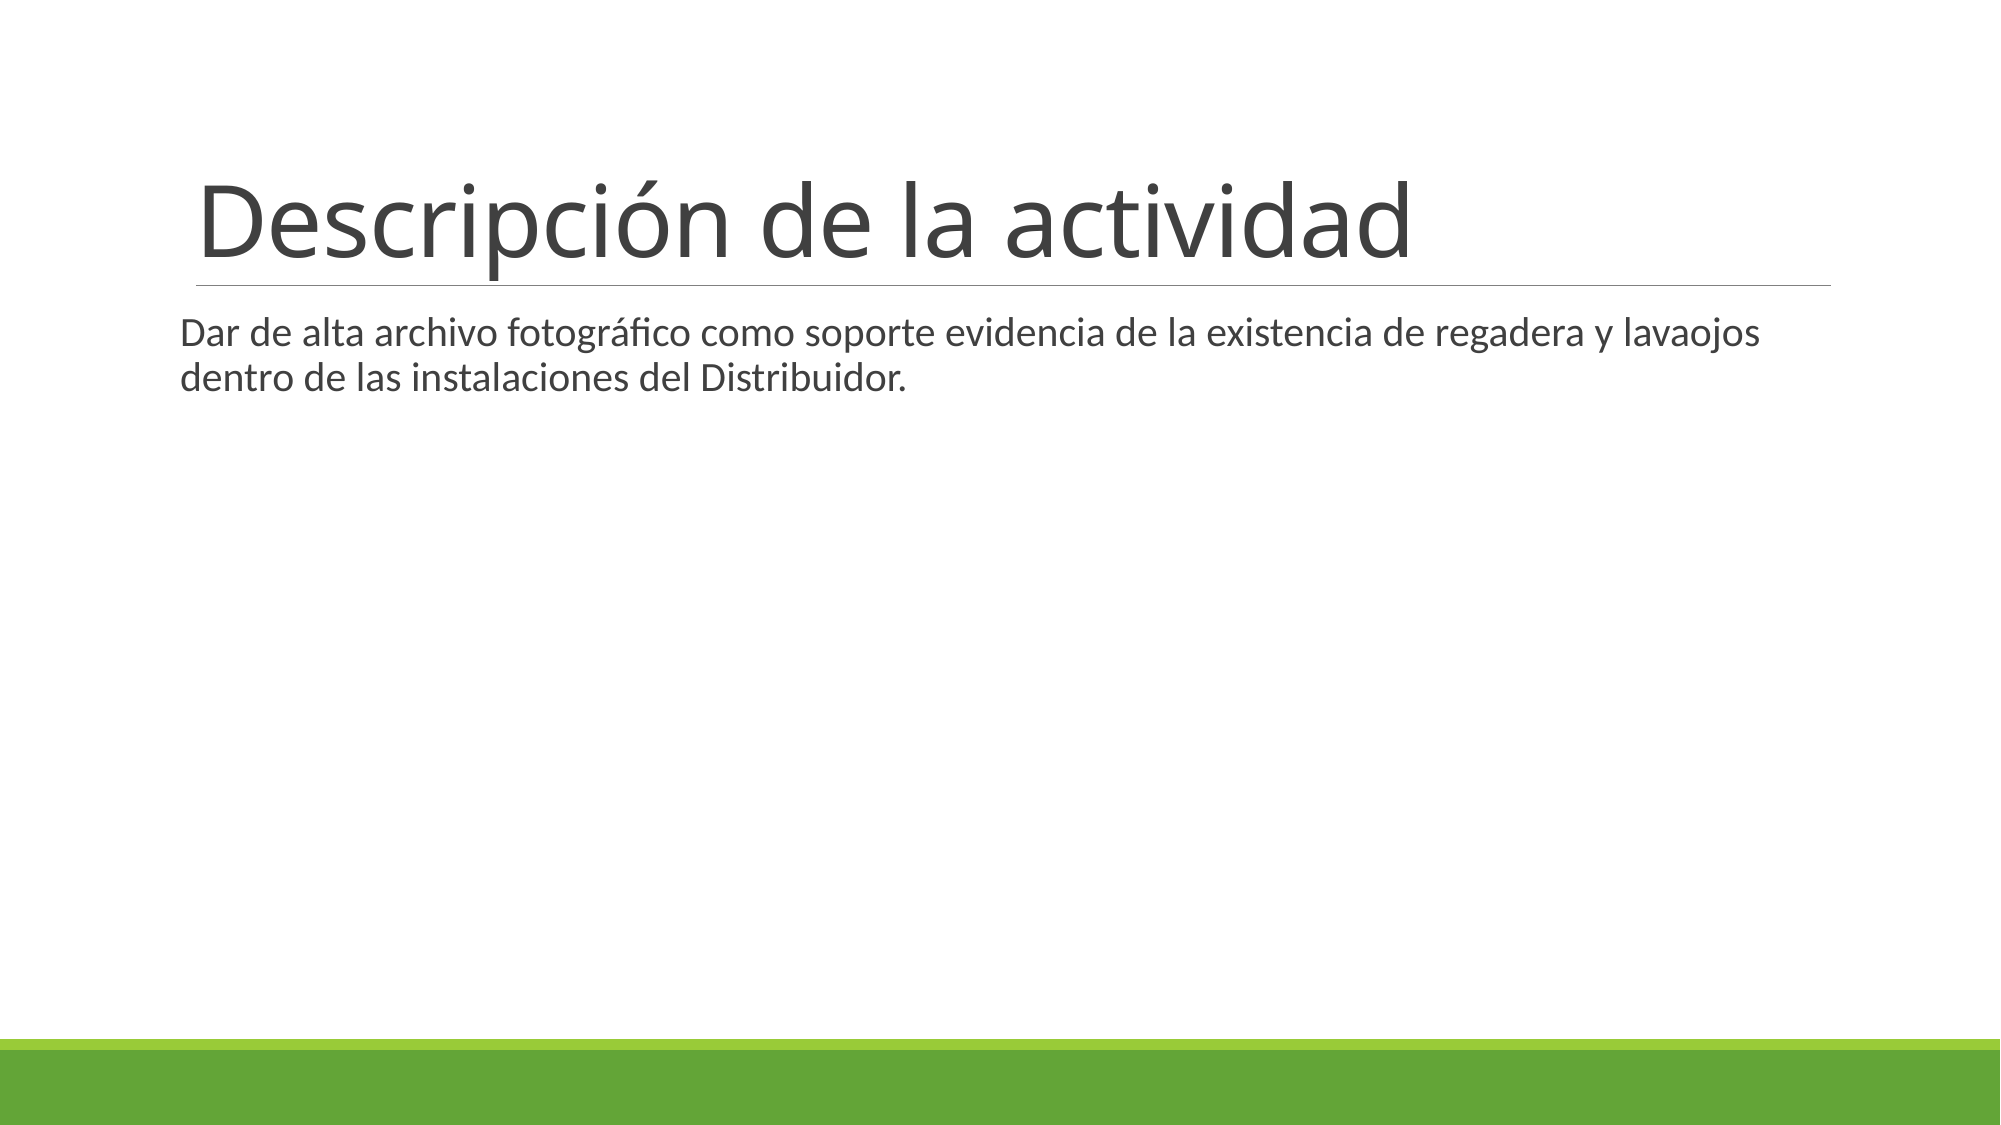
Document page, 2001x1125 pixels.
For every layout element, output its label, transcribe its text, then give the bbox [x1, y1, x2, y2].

title Descripción de la actividad [180, 47, 1830, 285]
list Dar de alta archivo fotográfico como soporte evidencia de la existencia de regadera y lavaojos dentro de las instalaciones del Distribuidor. [180, 302, 1830, 963]
